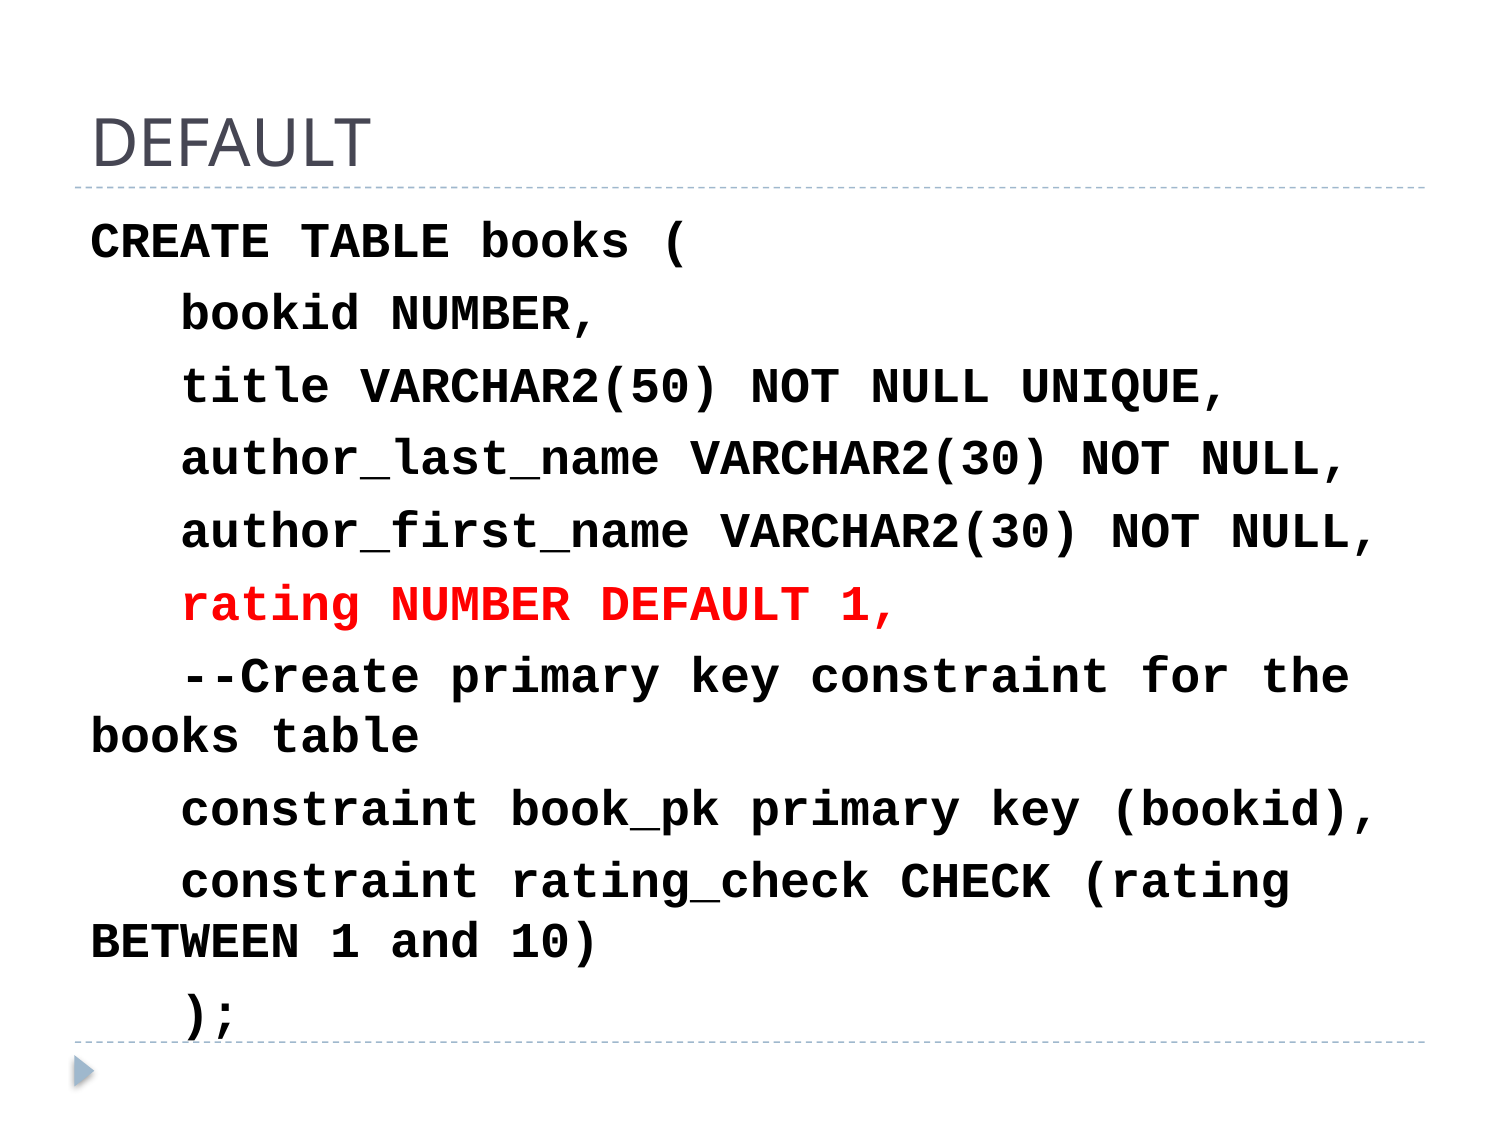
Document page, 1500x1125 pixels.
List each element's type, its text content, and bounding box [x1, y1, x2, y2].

list CREATE TABLE books ( bookid NUMBER, title VARCHAR2(50) NOT NULL UNIQUE, author_last_name VARCHAR2(30) NOT NULL, author_first_name VARCHAR2(30) NOT NULL, rating NUMBER DEFAULT 1, --Create primary key constraint for the books table constraint book_pk primary key (bookid), constraint rating_check CHECK (rating BETWEEN 1 and 10) ); [75, 200, 1425, 1010]
title DEFAULT [75, 24, 1425, 188]
